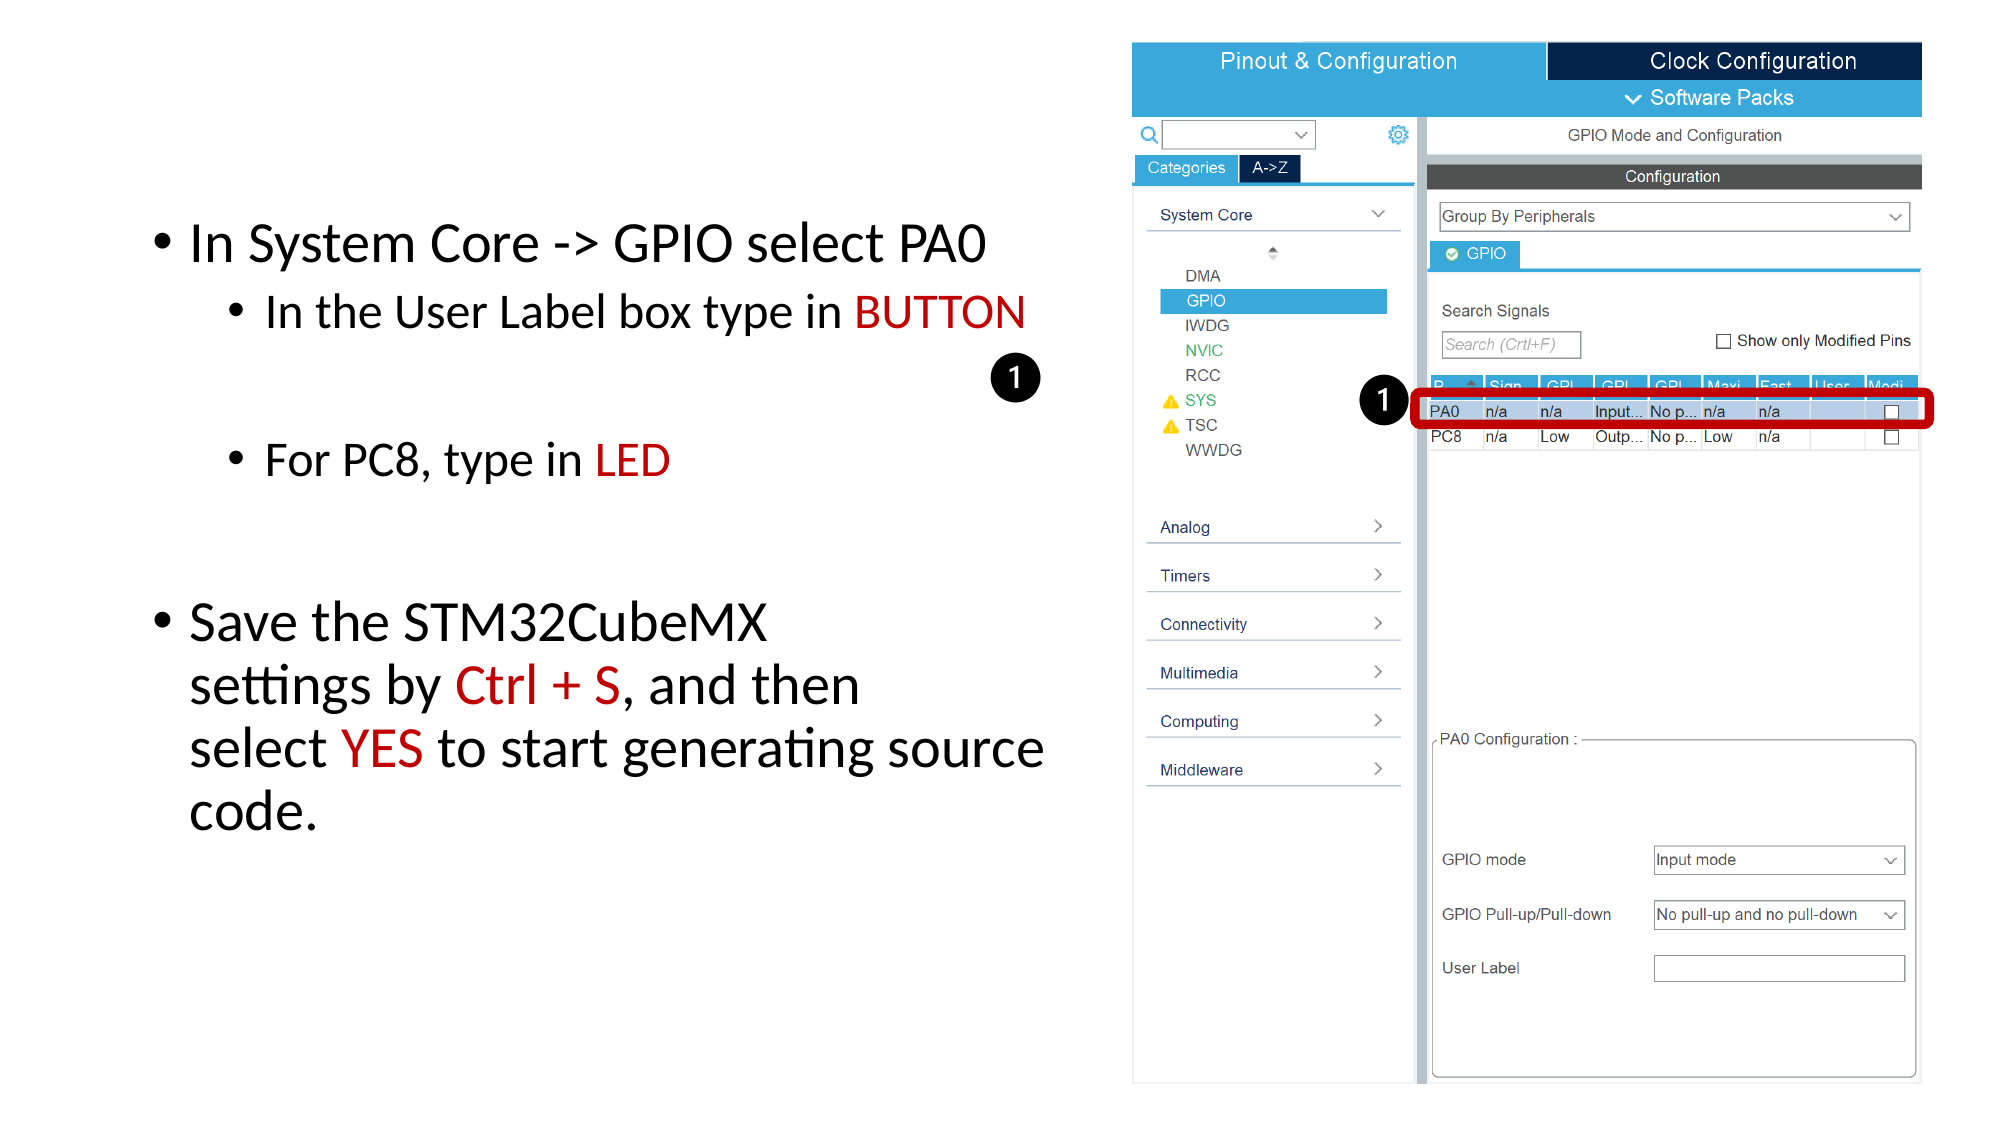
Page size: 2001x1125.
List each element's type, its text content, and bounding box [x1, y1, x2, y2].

list In System Core -> GPIO select PA0 In the User Label box type in BUTTON For PC8, type in LED Save the STM32CubeMX settings by Ctrl + S, and then select YES to start generating source code. [137, 41, 1119, 1014]
picture [984, 346, 1047, 409]
picture [1132, 41, 1922, 1084]
text_box [1922, 391, 1931, 426]
